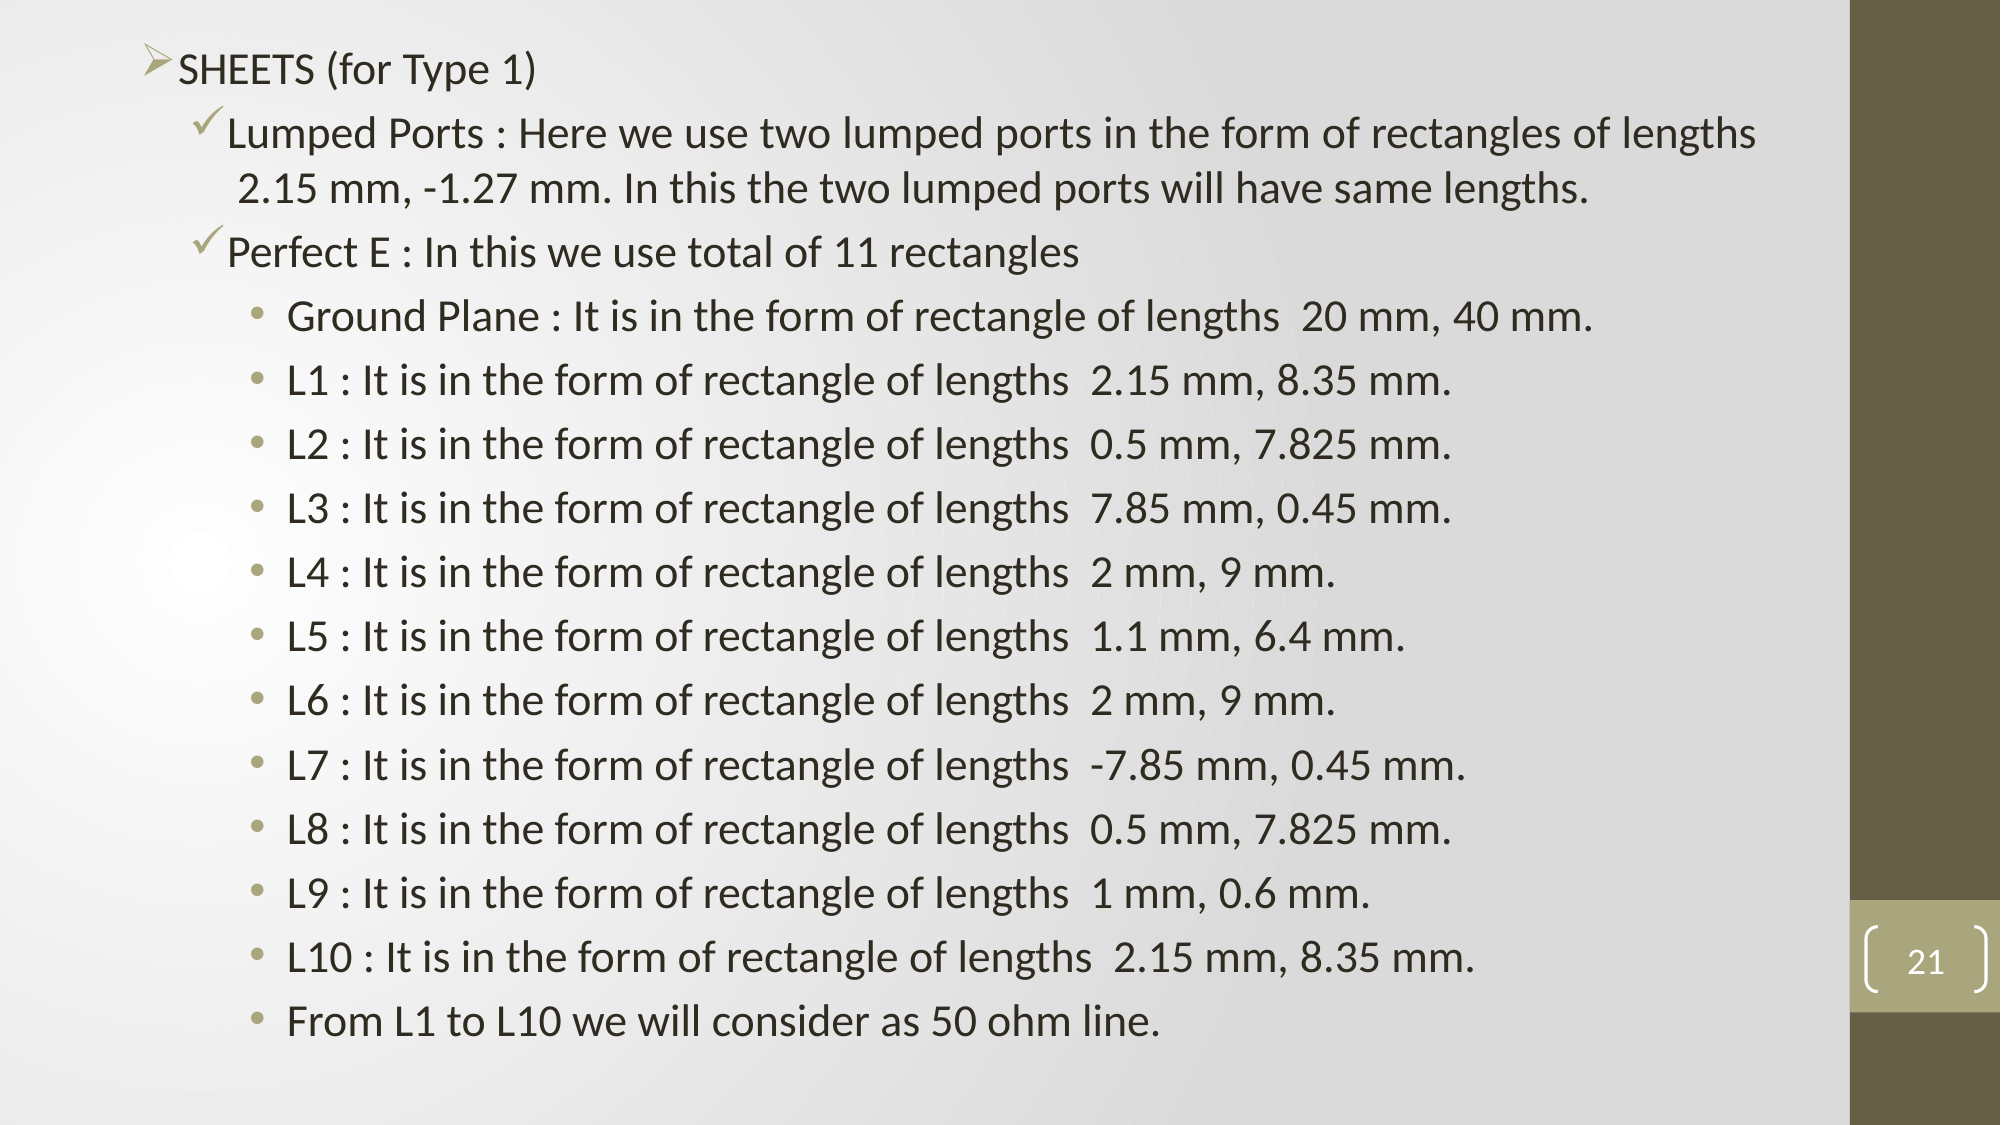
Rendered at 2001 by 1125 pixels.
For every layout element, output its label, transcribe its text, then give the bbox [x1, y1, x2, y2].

slide_number 21 [1864, 925, 1988, 994]
list SHEETS (for Type 1) Lumped Ports : Here we use two lumped ports in the form of rectangles of lengths 2.15 mm, -1.27 mm. In this the two lumped ports will have same lengths. Perfect E : In this we use total of 11 rectangles Ground Plane : It is in the form of rectangle of lengths 20 mm, 40 mm. L1 : It is in the form of rectangle of lengths 2.15 mm, 8.35 mm. L2 : It is in the form of rectangle of lengths 0.5 mm, 7.825 mm. L3 : It is in the form of rectangle of lengths 7.85 mm, 0.45 mm. L4 : It is in the form of rectangle of lengths 2 mm, 9 mm. L5 : It is in the form of rectangle of lengths 1.1 mm, 6.4 mm. L6 : It is in the form of rectangle of lengths 2 mm, 9 mm. L7 : It is in the form of rectangle of lengths -7.85 mm, 0.45 mm. L8 : It is in the form of rectangle of lengths 0.5 mm, 7.825 mm. L9 : It is in the form of rectangle of lengths 1 mm, 0.6 mm. L10 : It is in the form of rectangle of lengths 2.15 mm, 8.35 mm. From L1 to L10 we will consider as 50 ohm line. [106, 31, 1774, 1105]
